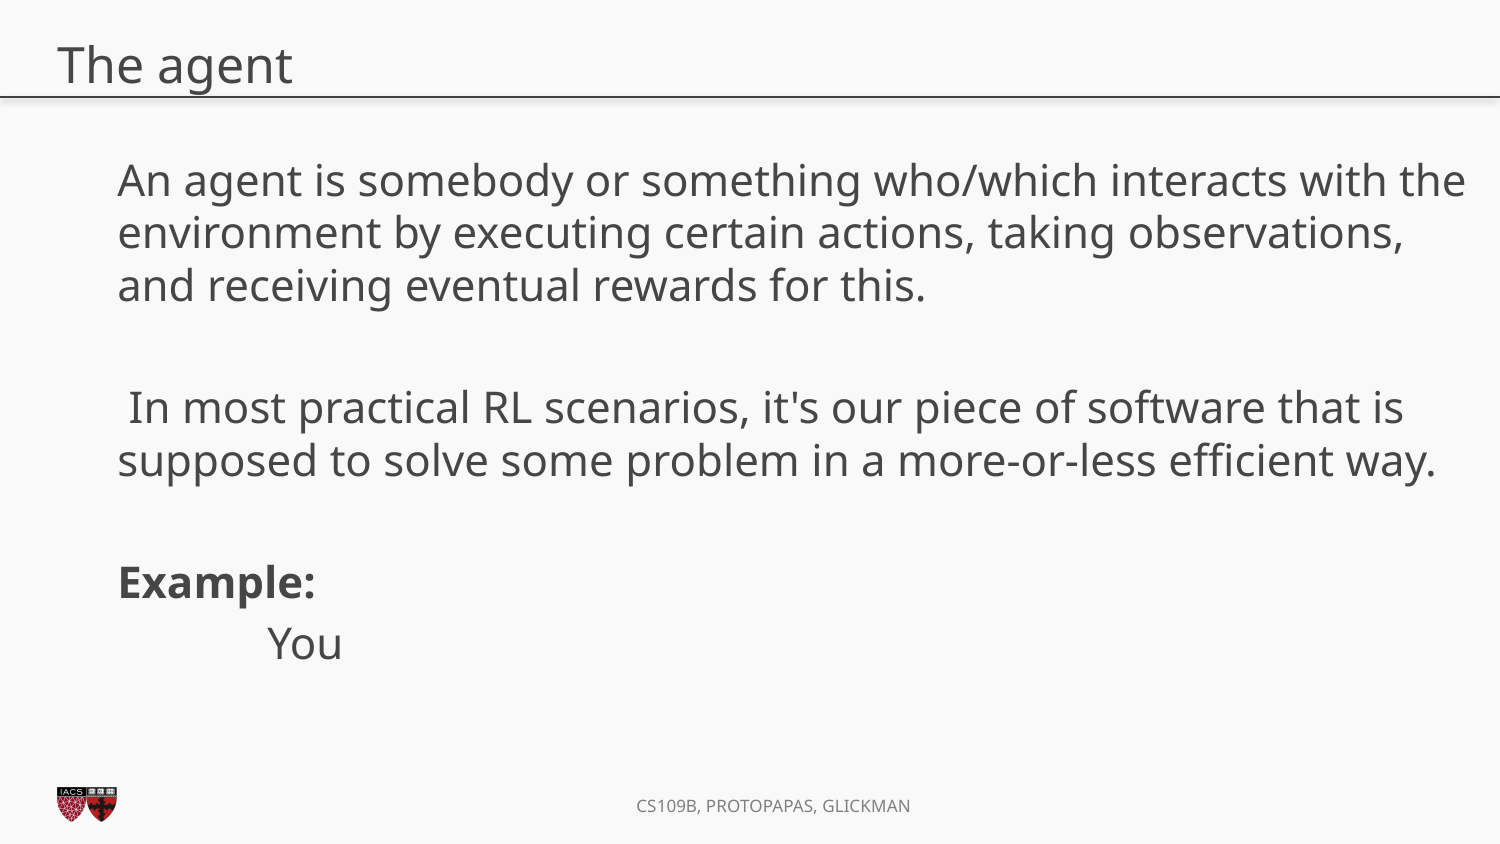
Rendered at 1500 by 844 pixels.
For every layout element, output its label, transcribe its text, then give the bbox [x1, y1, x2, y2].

title The agent [42, 26, 1458, 121]
list An agent is somebody or something who/which interacts with the environment by executing certain actions, taking observations, and receiving eventual rewards for this. In most practical RL scenarios, it's our piece of software that is supposed to solve some problem in a more-or-less efficient way. Example: You [102, 144, 1500, 405]
picture [56, 787, 117, 822]
